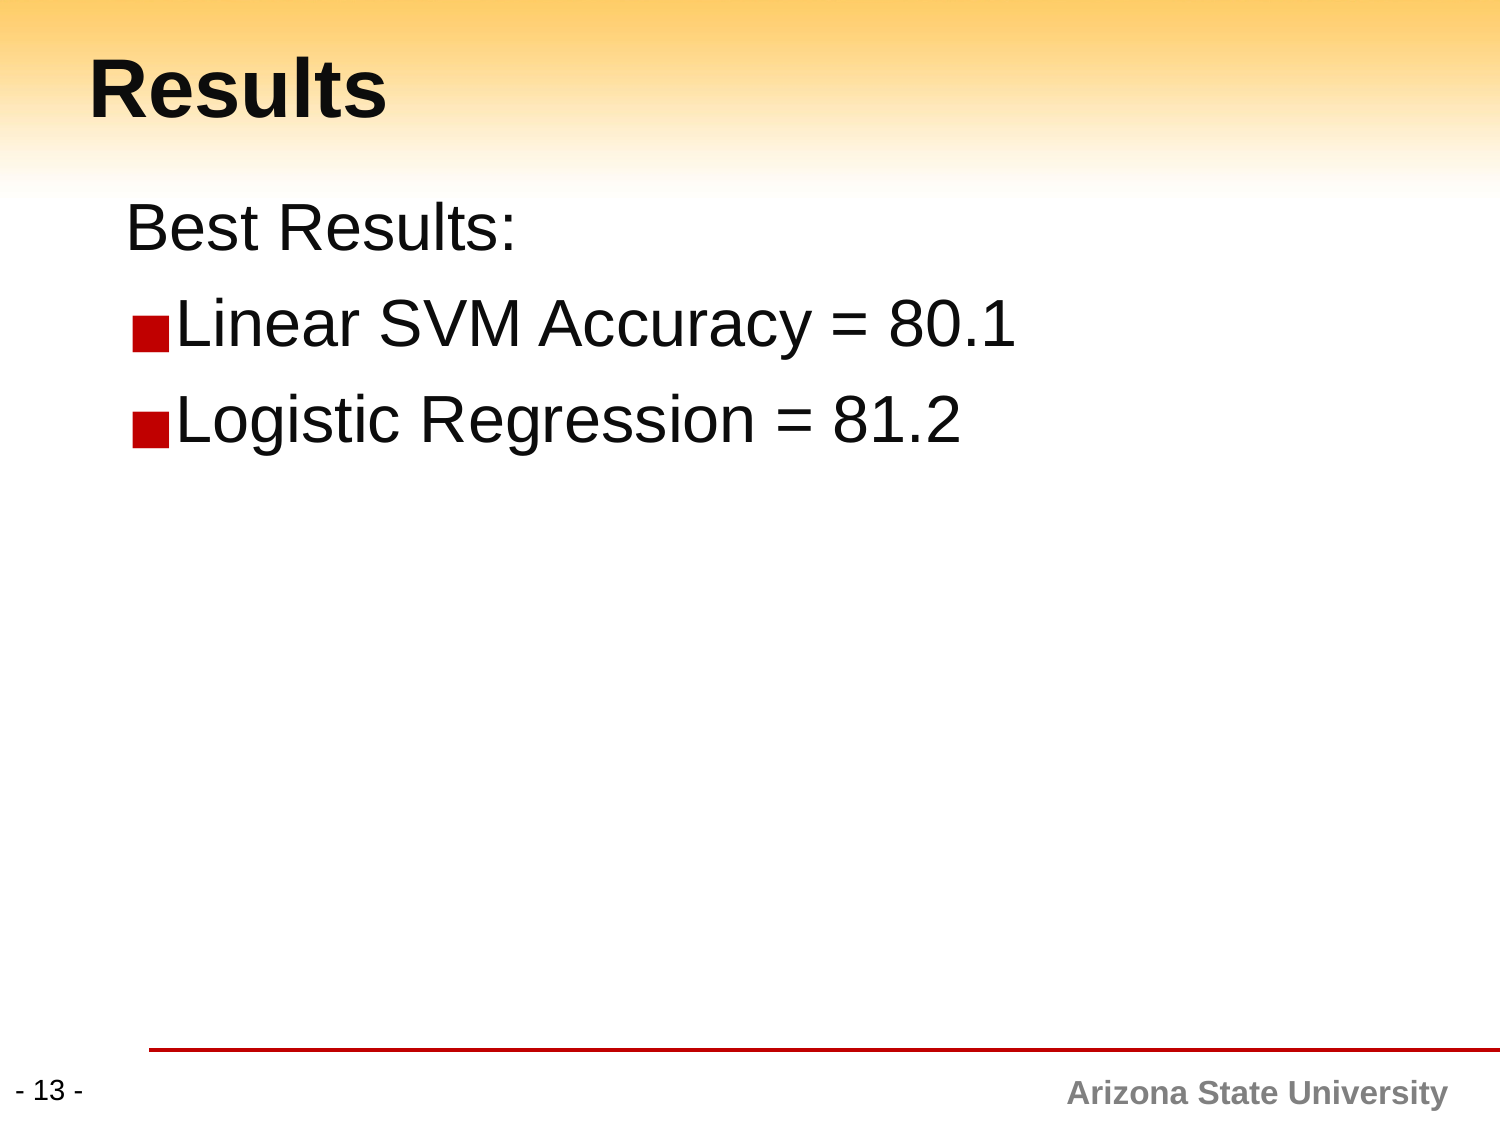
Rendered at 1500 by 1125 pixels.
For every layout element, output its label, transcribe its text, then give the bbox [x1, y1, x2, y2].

title Results [73, 18, 1424, 150]
slide_number - 13 - [0, 1064, 113, 1125]
list Best Results: Linear SVM Accuracy = 80.1 Logistic Regression = 81.2 [73, 153, 1424, 991]
picture [0, 0, 1500, 198]
